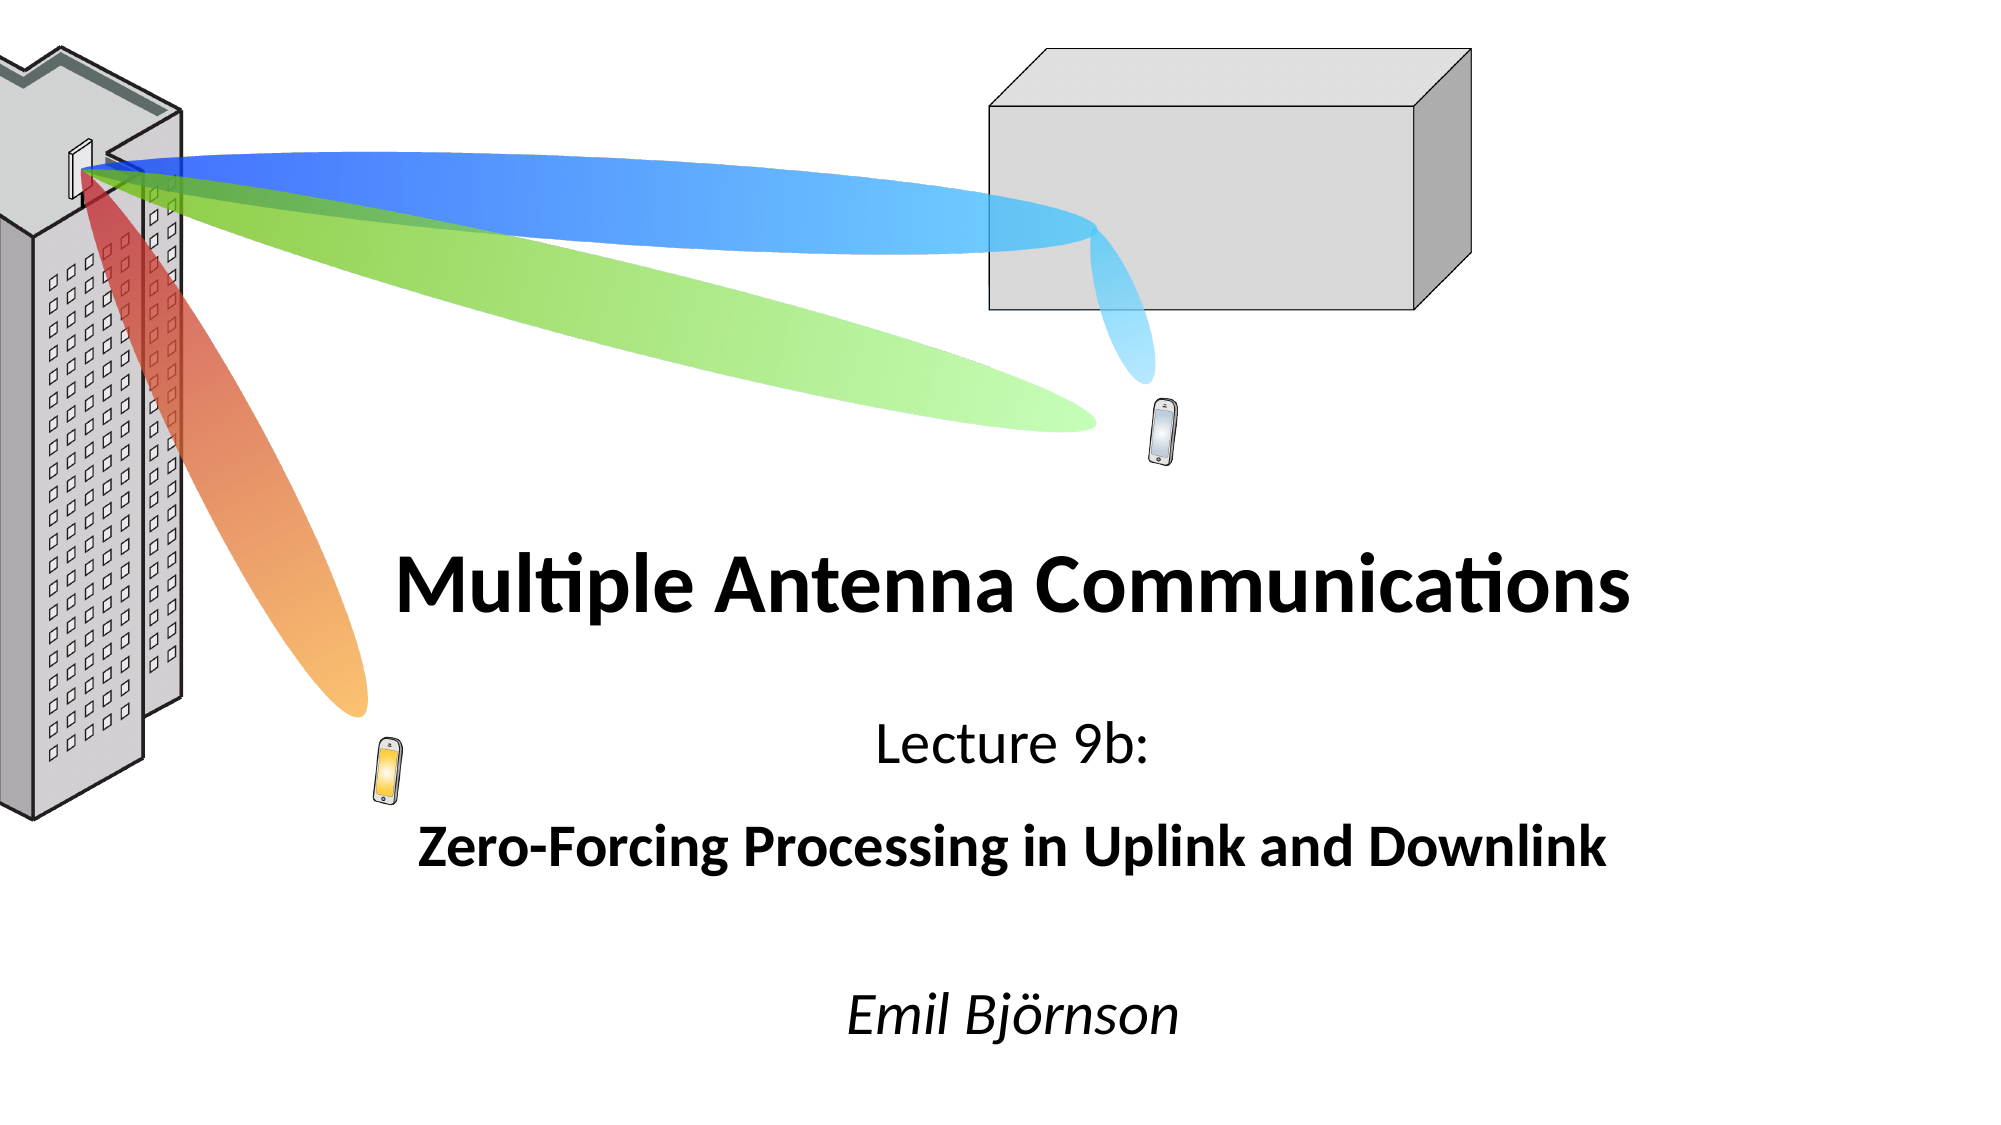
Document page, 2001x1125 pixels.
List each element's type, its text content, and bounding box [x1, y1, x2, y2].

text_box Multiple Antenna Communications Lecture 9b: Zero-Forcing Processing in Uplink and Downlink Emil Björnson [365, 449, 1662, 1087]
picture [0, 0, 1472, 842]
